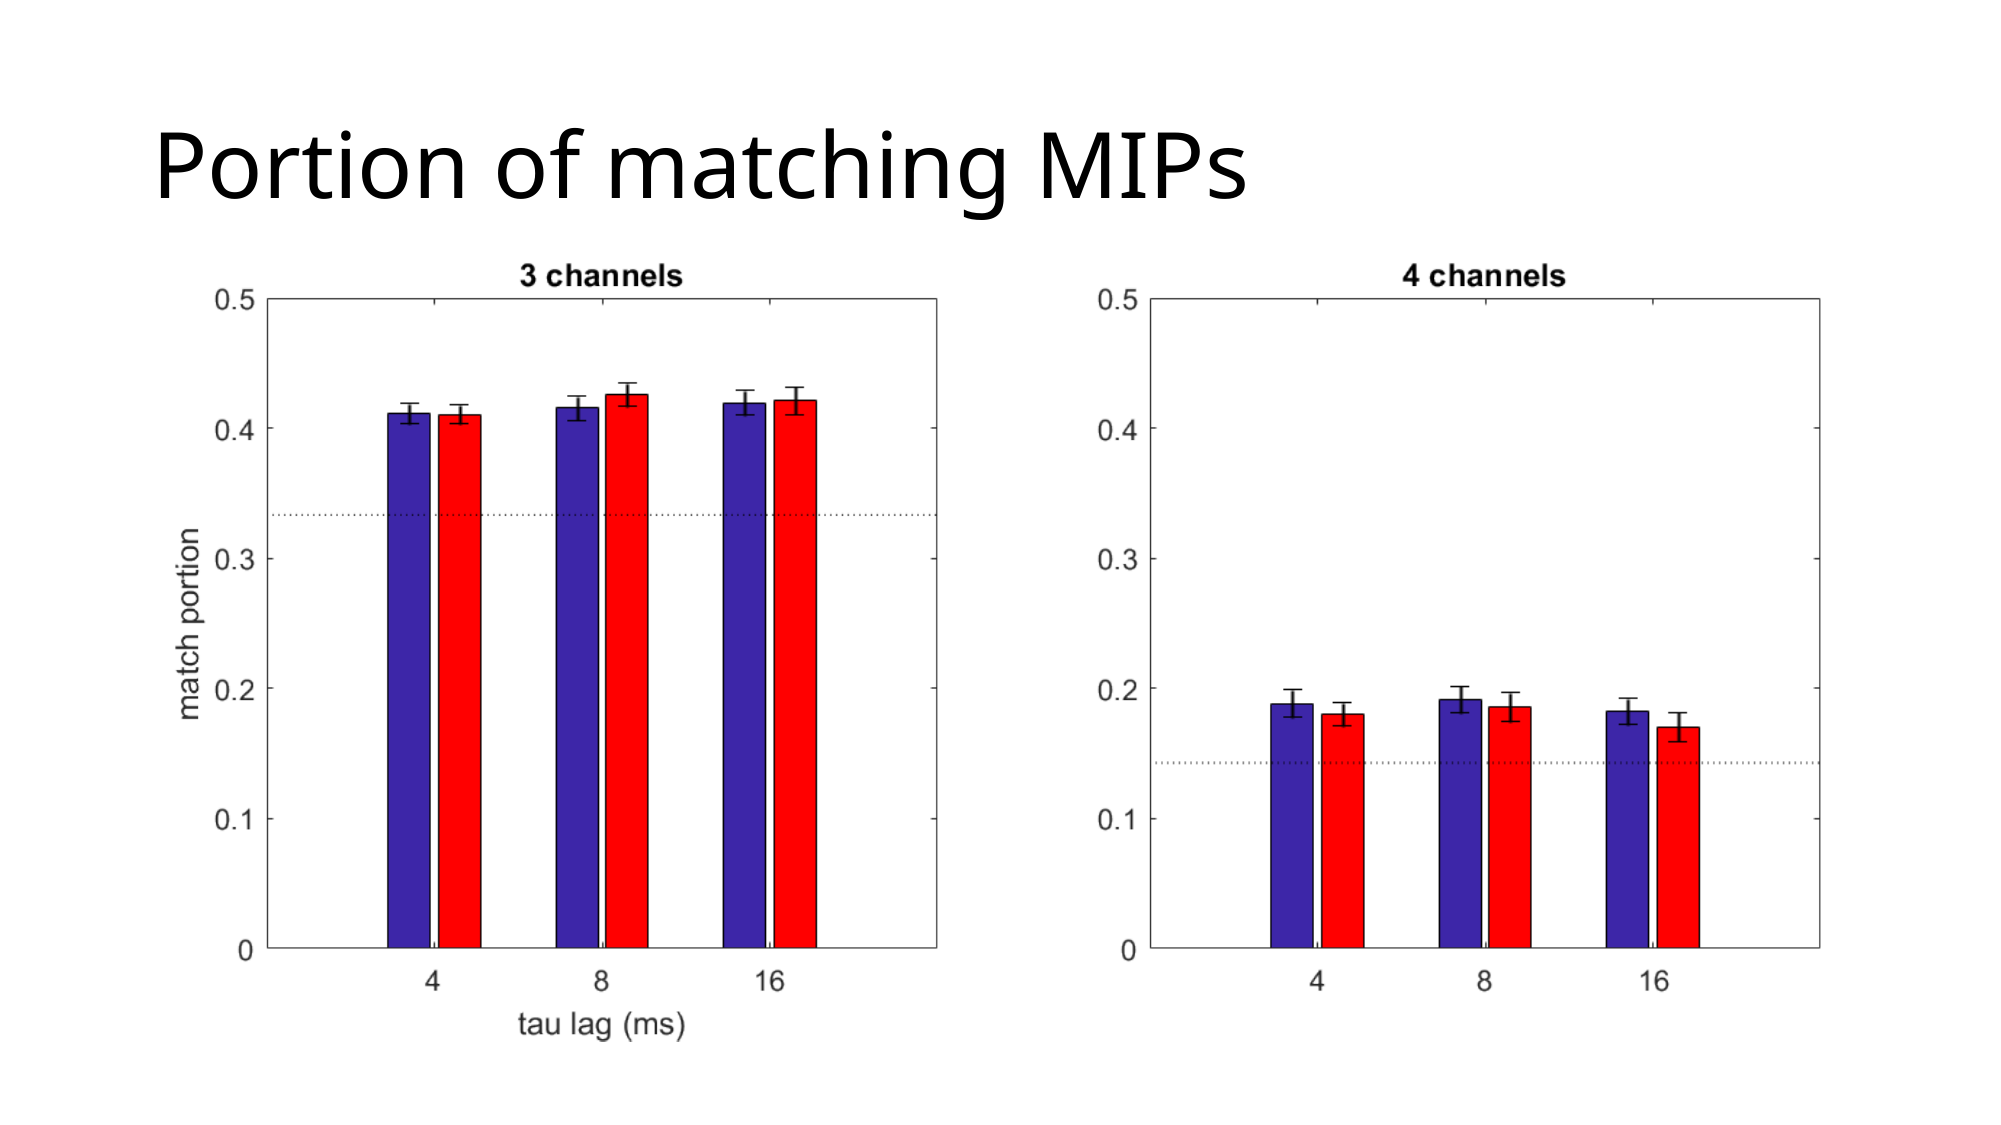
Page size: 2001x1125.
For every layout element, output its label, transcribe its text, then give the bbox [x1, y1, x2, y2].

title Portion of matching MIPs [137, 59, 1863, 278]
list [155, 256, 1863, 1042]
